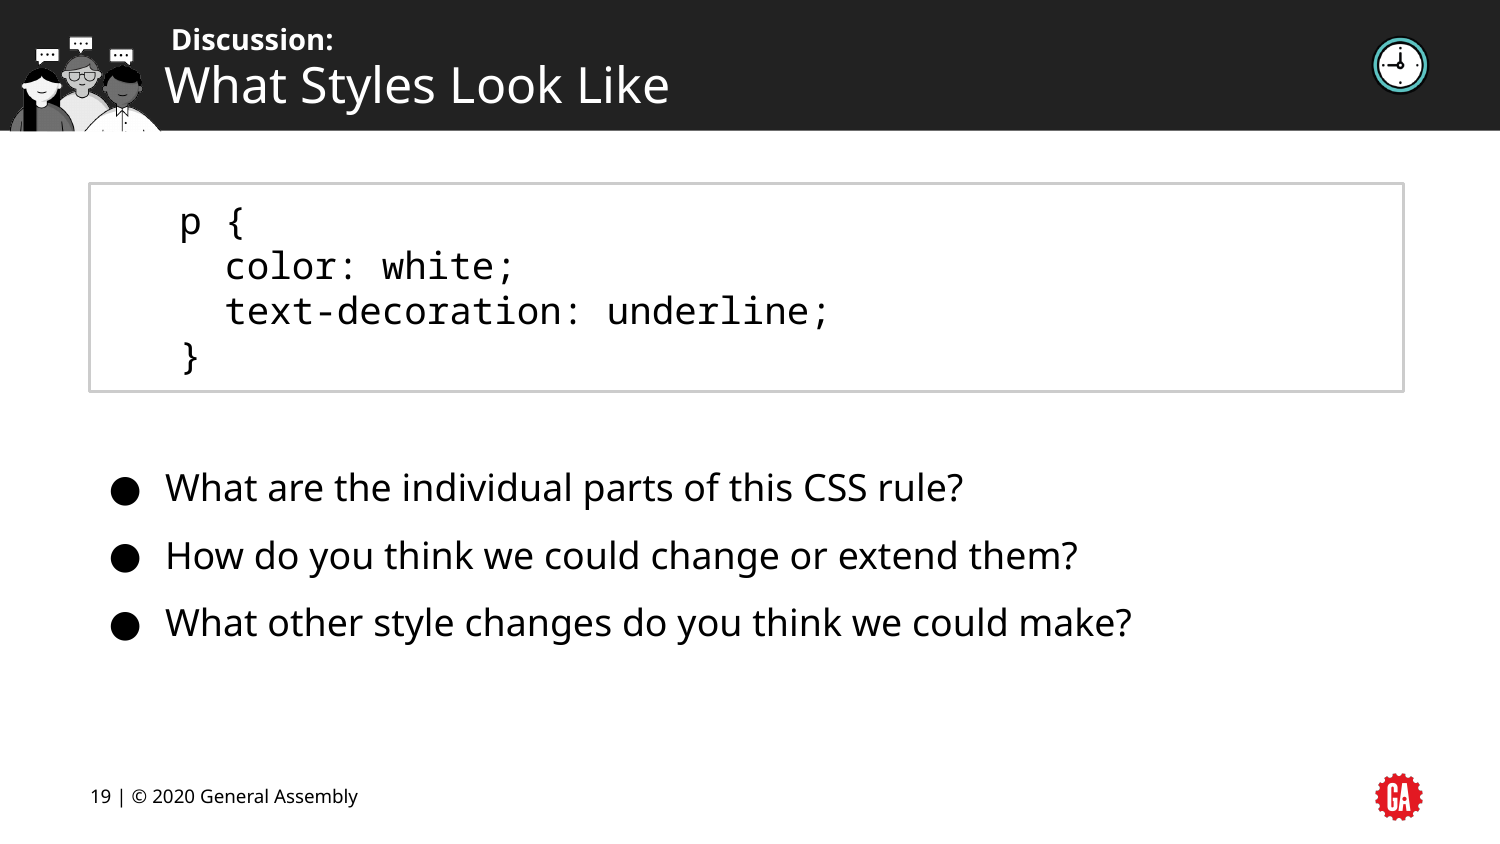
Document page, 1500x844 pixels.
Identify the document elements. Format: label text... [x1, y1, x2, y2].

picture [1368, 32, 1433, 98]
list What are the individual parts of this CSS rule? How do you think we could change or extend them? What other style changes do you think we could make? [75, 426, 1425, 650]
text_box ‹#› | © 2020 General Assembly [75, 764, 465, 830]
title What Styles Look Like [149, 38, 971, 115]
picture [1373, 771, 1425, 823]
text_box p { color: white; text-decoration: underline; } [89, 183, 1404, 392]
picture [6, 35, 163, 132]
